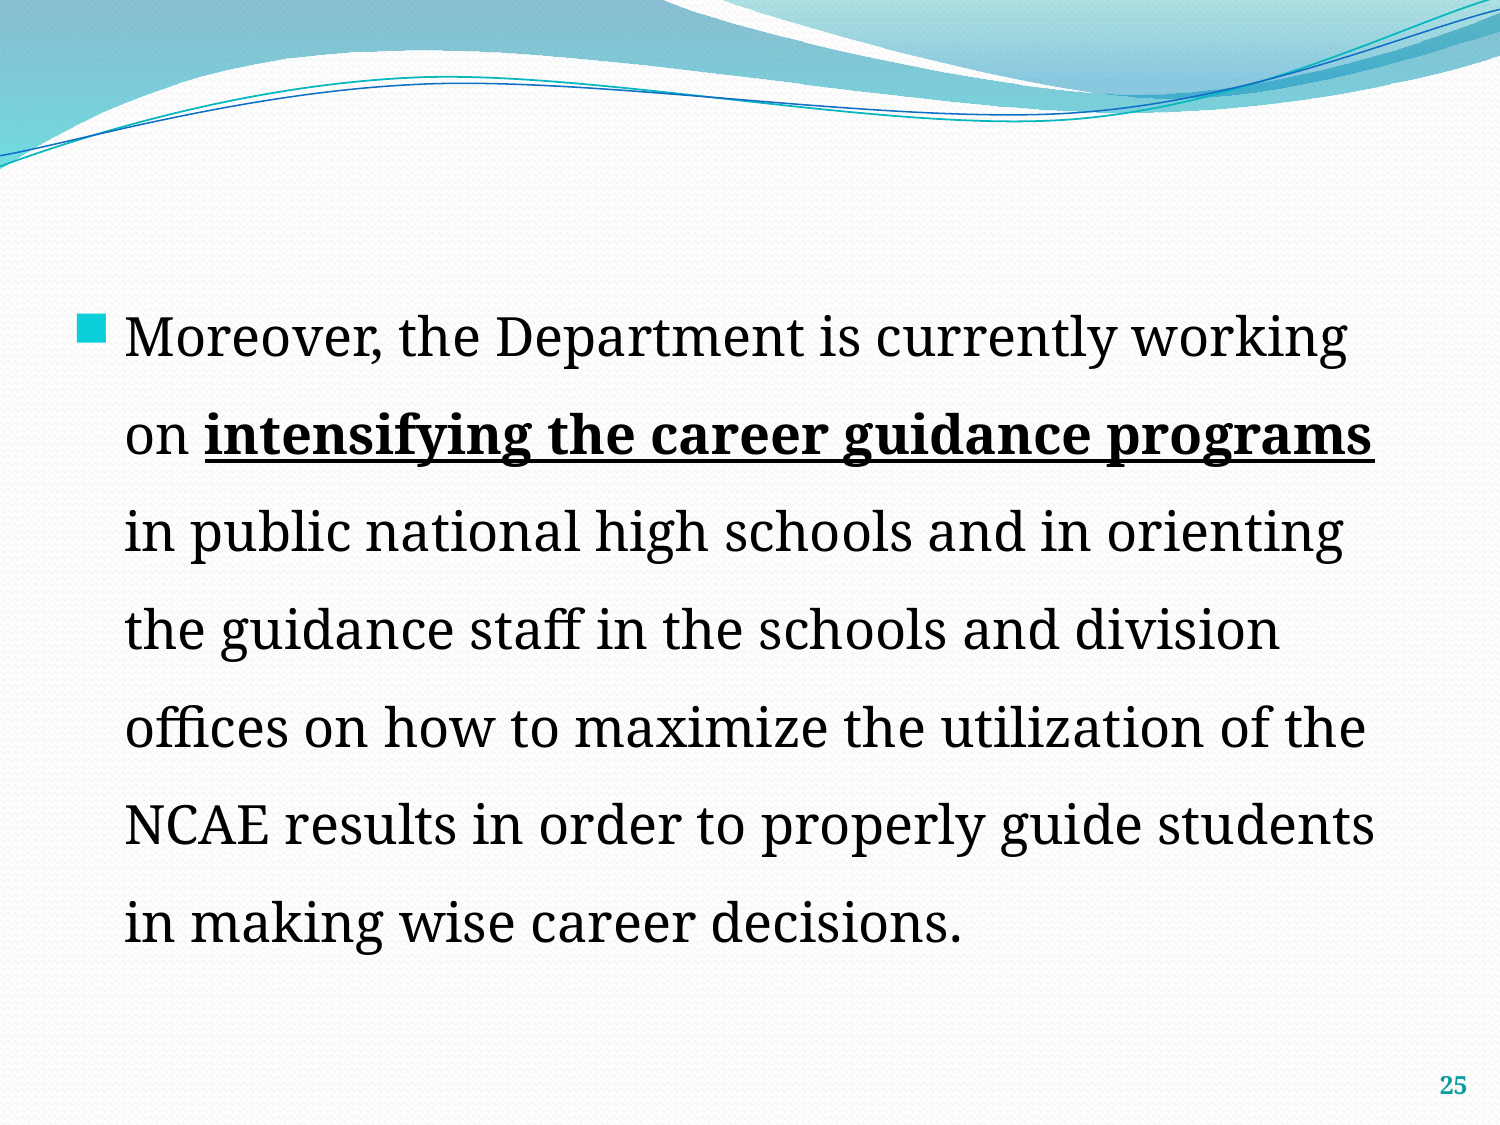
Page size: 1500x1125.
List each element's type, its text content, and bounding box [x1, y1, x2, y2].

text_box 25 [1424, 1062, 1488, 1113]
list Moreover, the Department is currently working on intensifying the career guidance programs in public national high schools and in orienting the guidance staff in the schools and division offices on how to maximize the utilization of the NCAE results in order to properly guide students in making wise career decisions. [37, 262, 1433, 1013]
